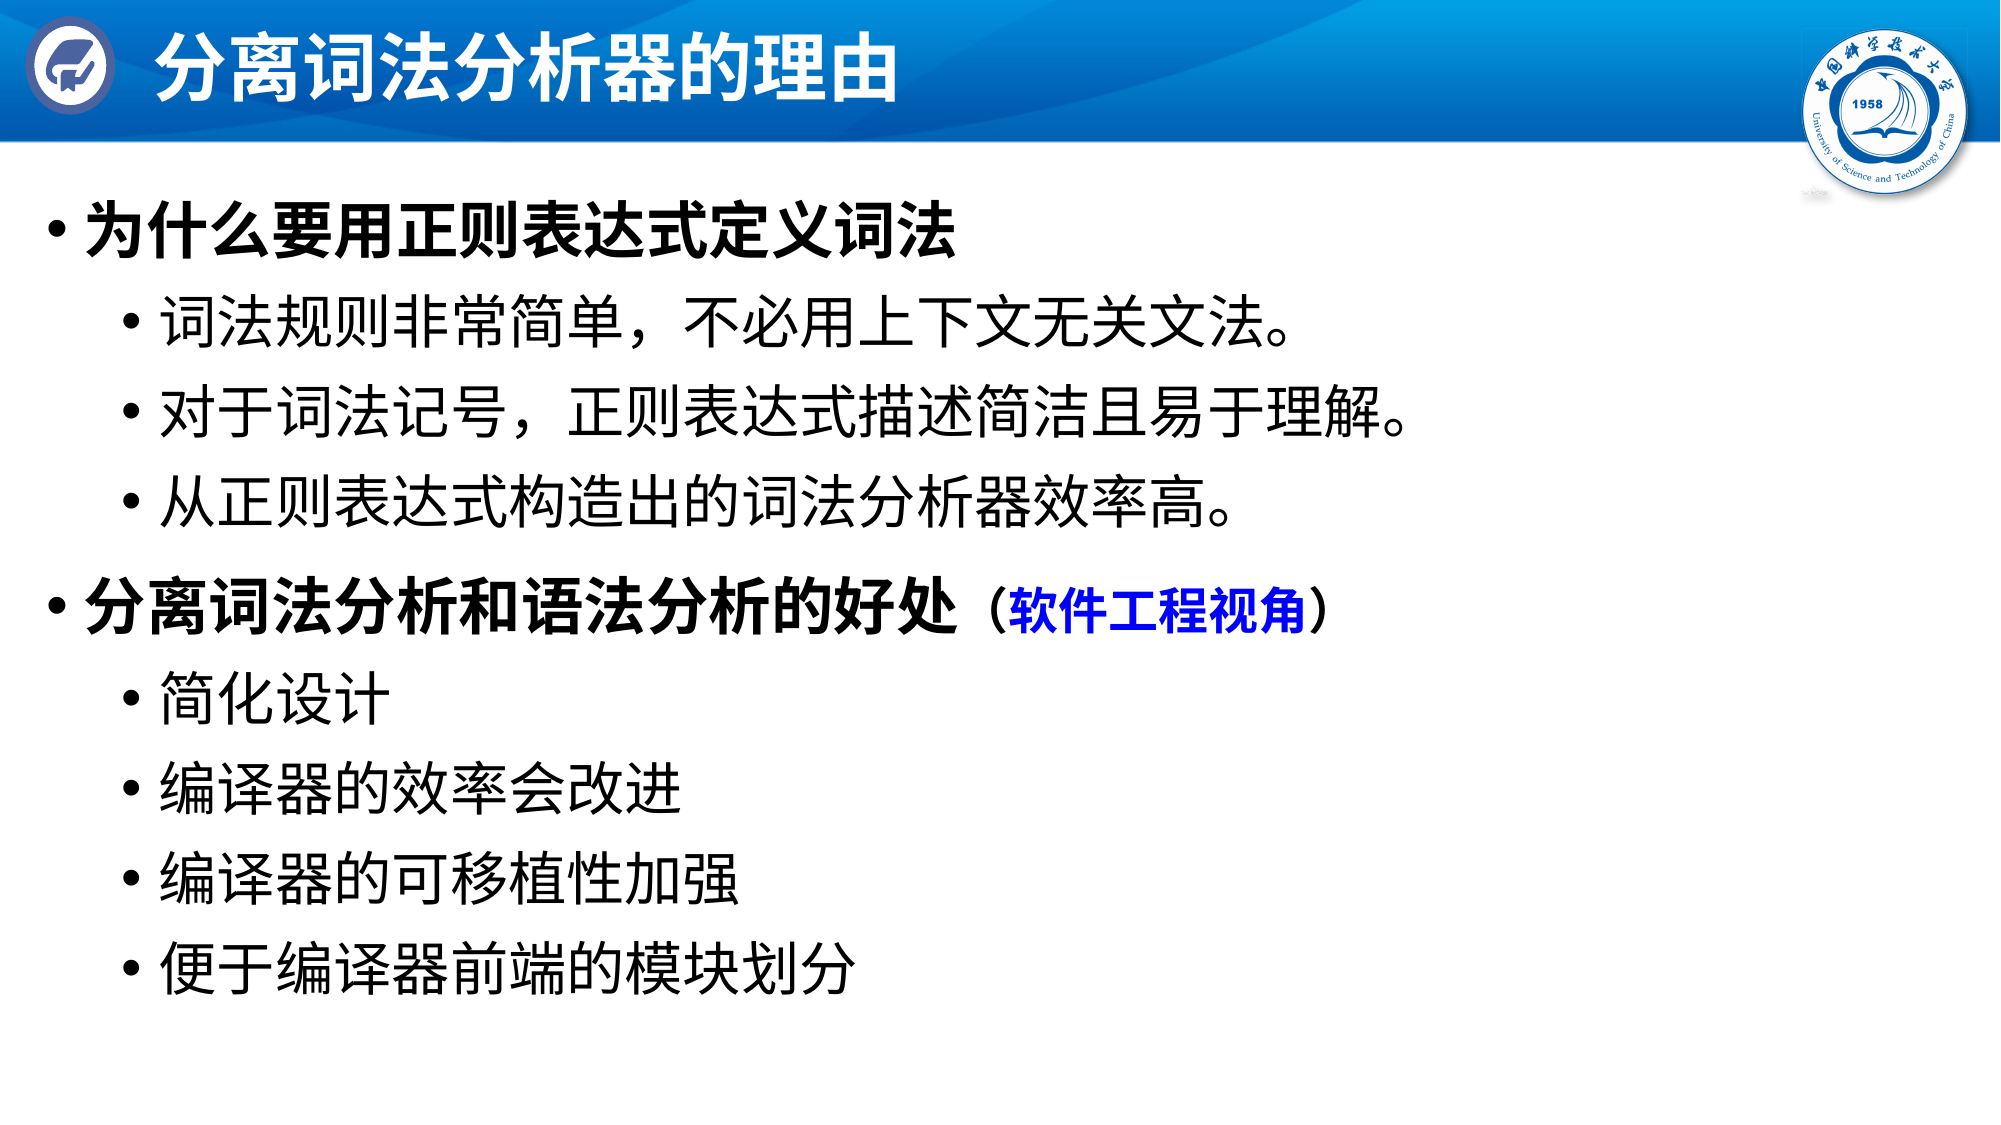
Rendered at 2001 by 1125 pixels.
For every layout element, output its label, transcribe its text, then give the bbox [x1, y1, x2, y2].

picture [0, 0, 2000, 204]
title 分离词法分析器的理由 [137, 10, 1707, 132]
list 为什么要用正则表达式定义词法 词法规则非常简单，不必用上下文无关文法。 对于词法记号，正则表达式描述简洁且易于理解。 从正则表达式构造出的词法分析器效率高。 分离词法分析和语法分析的好处（软件工程视角） 简化设计 编译器的效率会改进 编译器的可移植性加强 便于编译器前端的模块划分 [31, 172, 1966, 1031]
